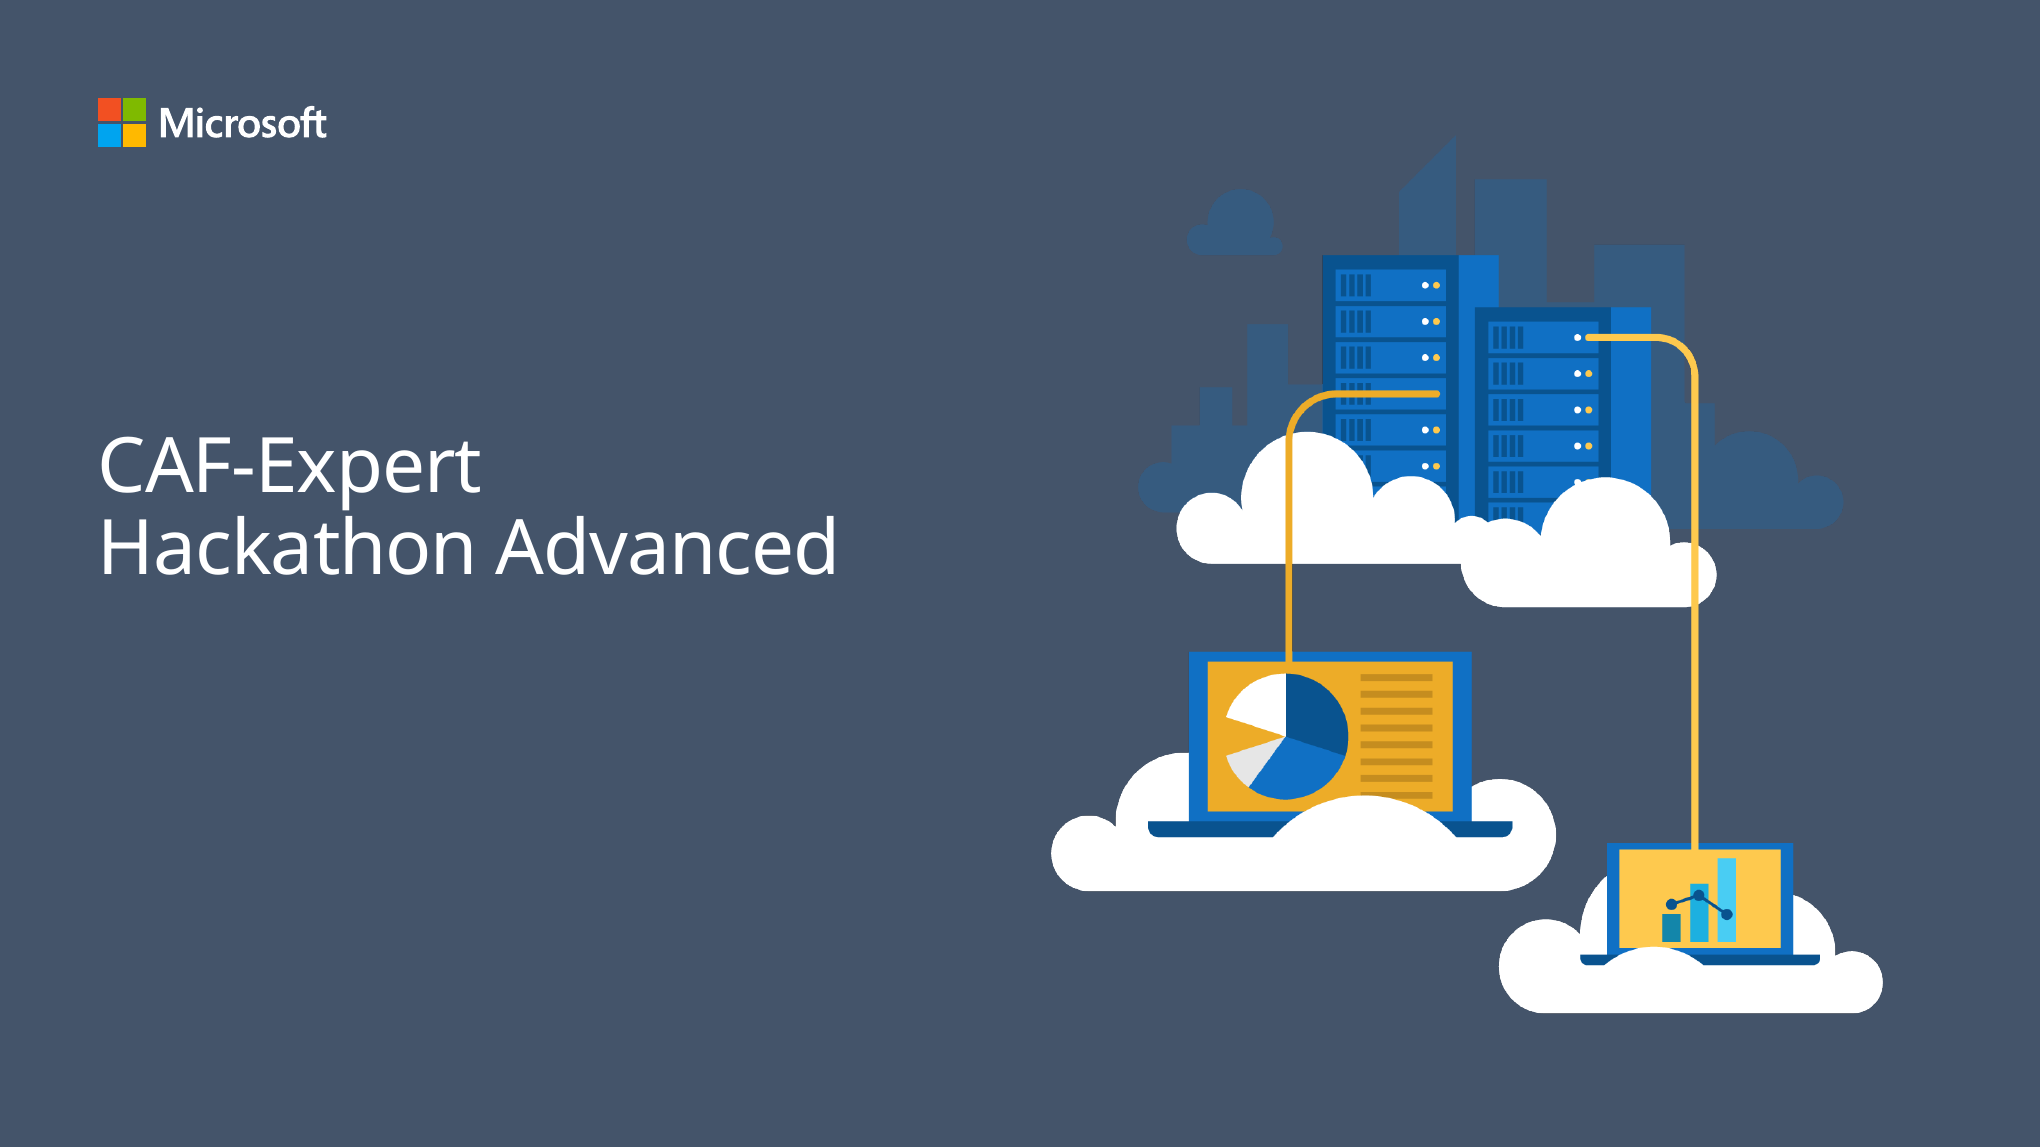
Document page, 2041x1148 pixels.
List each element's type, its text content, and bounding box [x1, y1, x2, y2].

picture [1050, 133, 1883, 1014]
title CAF-Expert Hackathon Advanced [97, 424, 863, 592]
